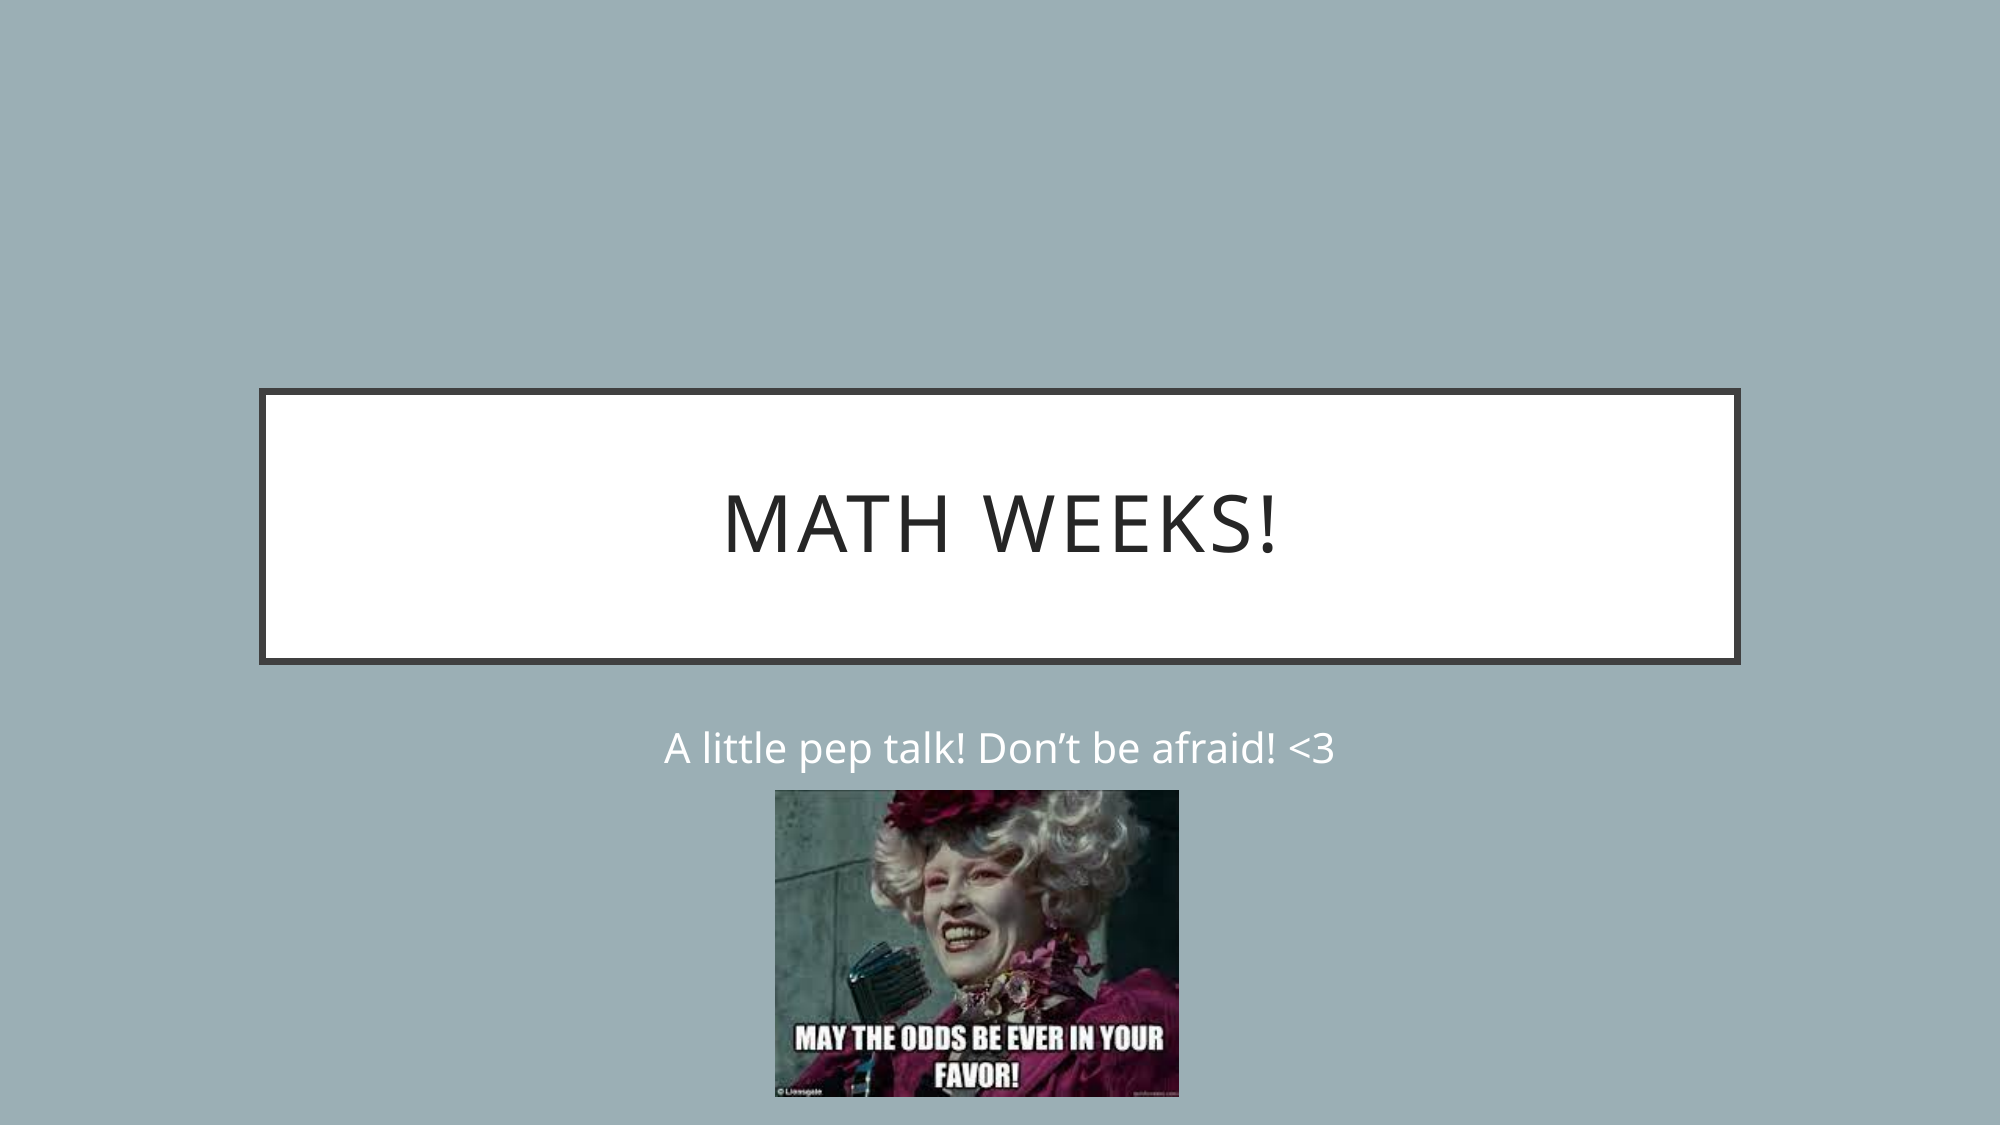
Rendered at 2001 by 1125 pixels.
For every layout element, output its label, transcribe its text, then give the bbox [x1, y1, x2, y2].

title Math weeks! [259, 388, 1741, 665]
subtitle A little pep talk! Don’t be afraid! <3 [442, 713, 1558, 918]
picture [774, 790, 1179, 1097]
